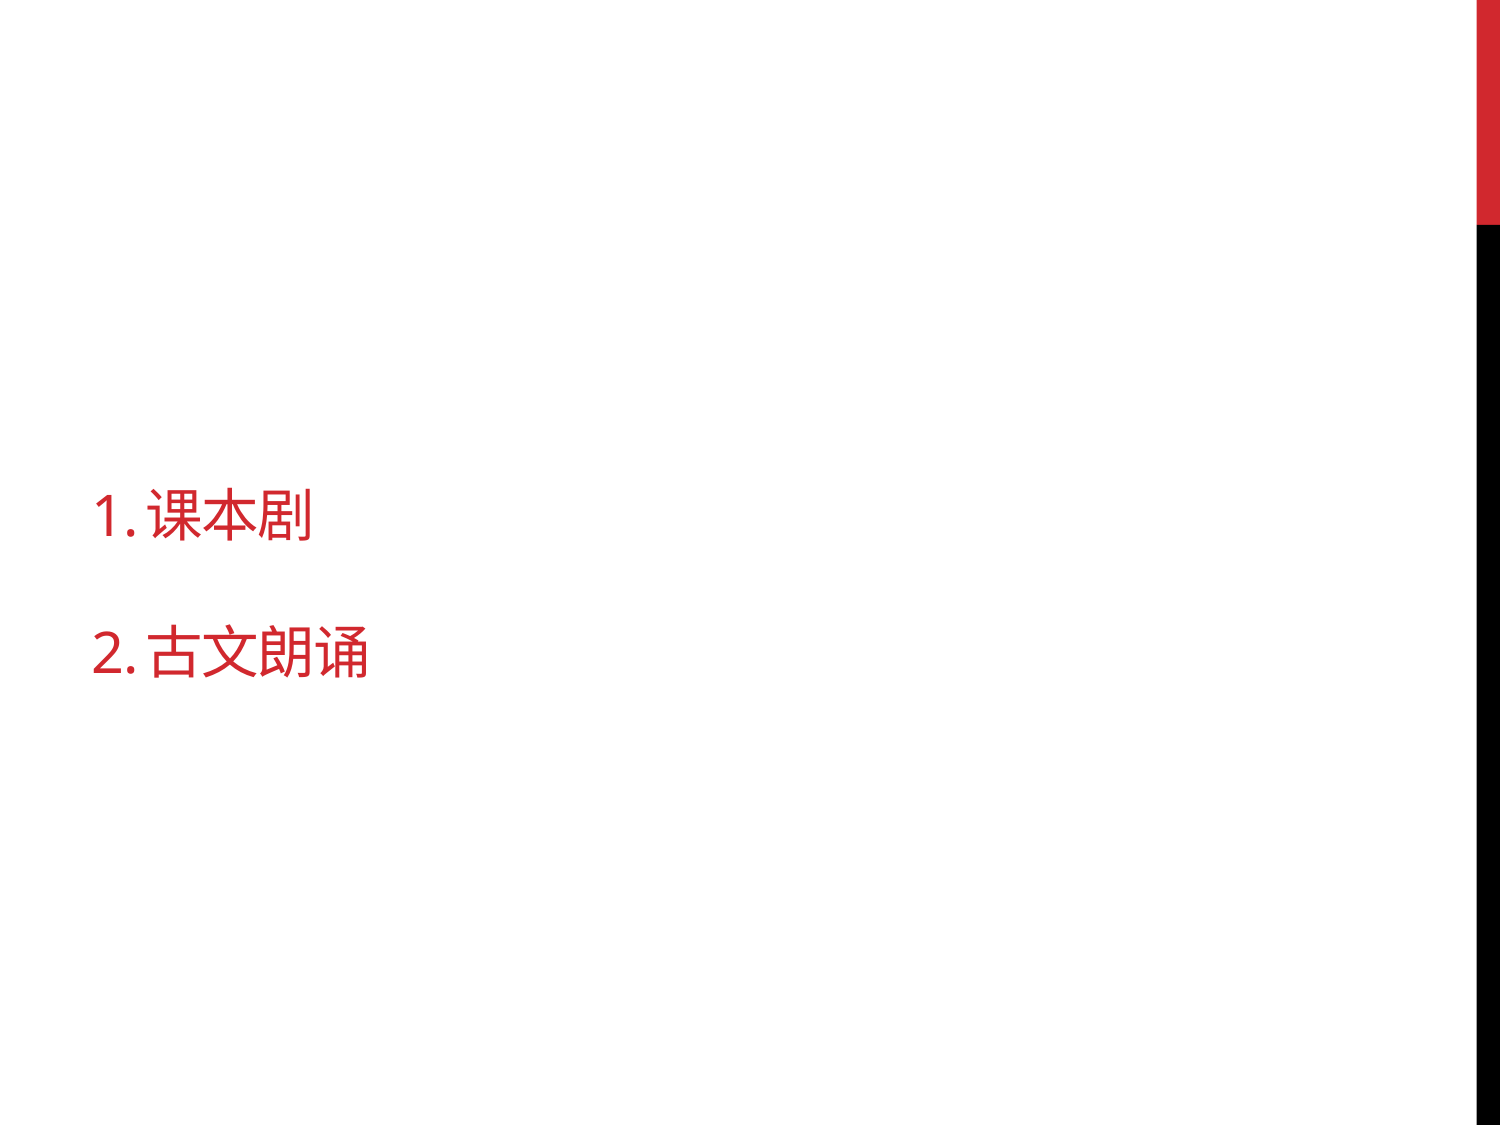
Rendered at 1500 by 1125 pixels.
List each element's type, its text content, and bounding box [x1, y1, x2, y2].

title 1.课本剧 2.古文朗诵 [76, 468, 1027, 693]
